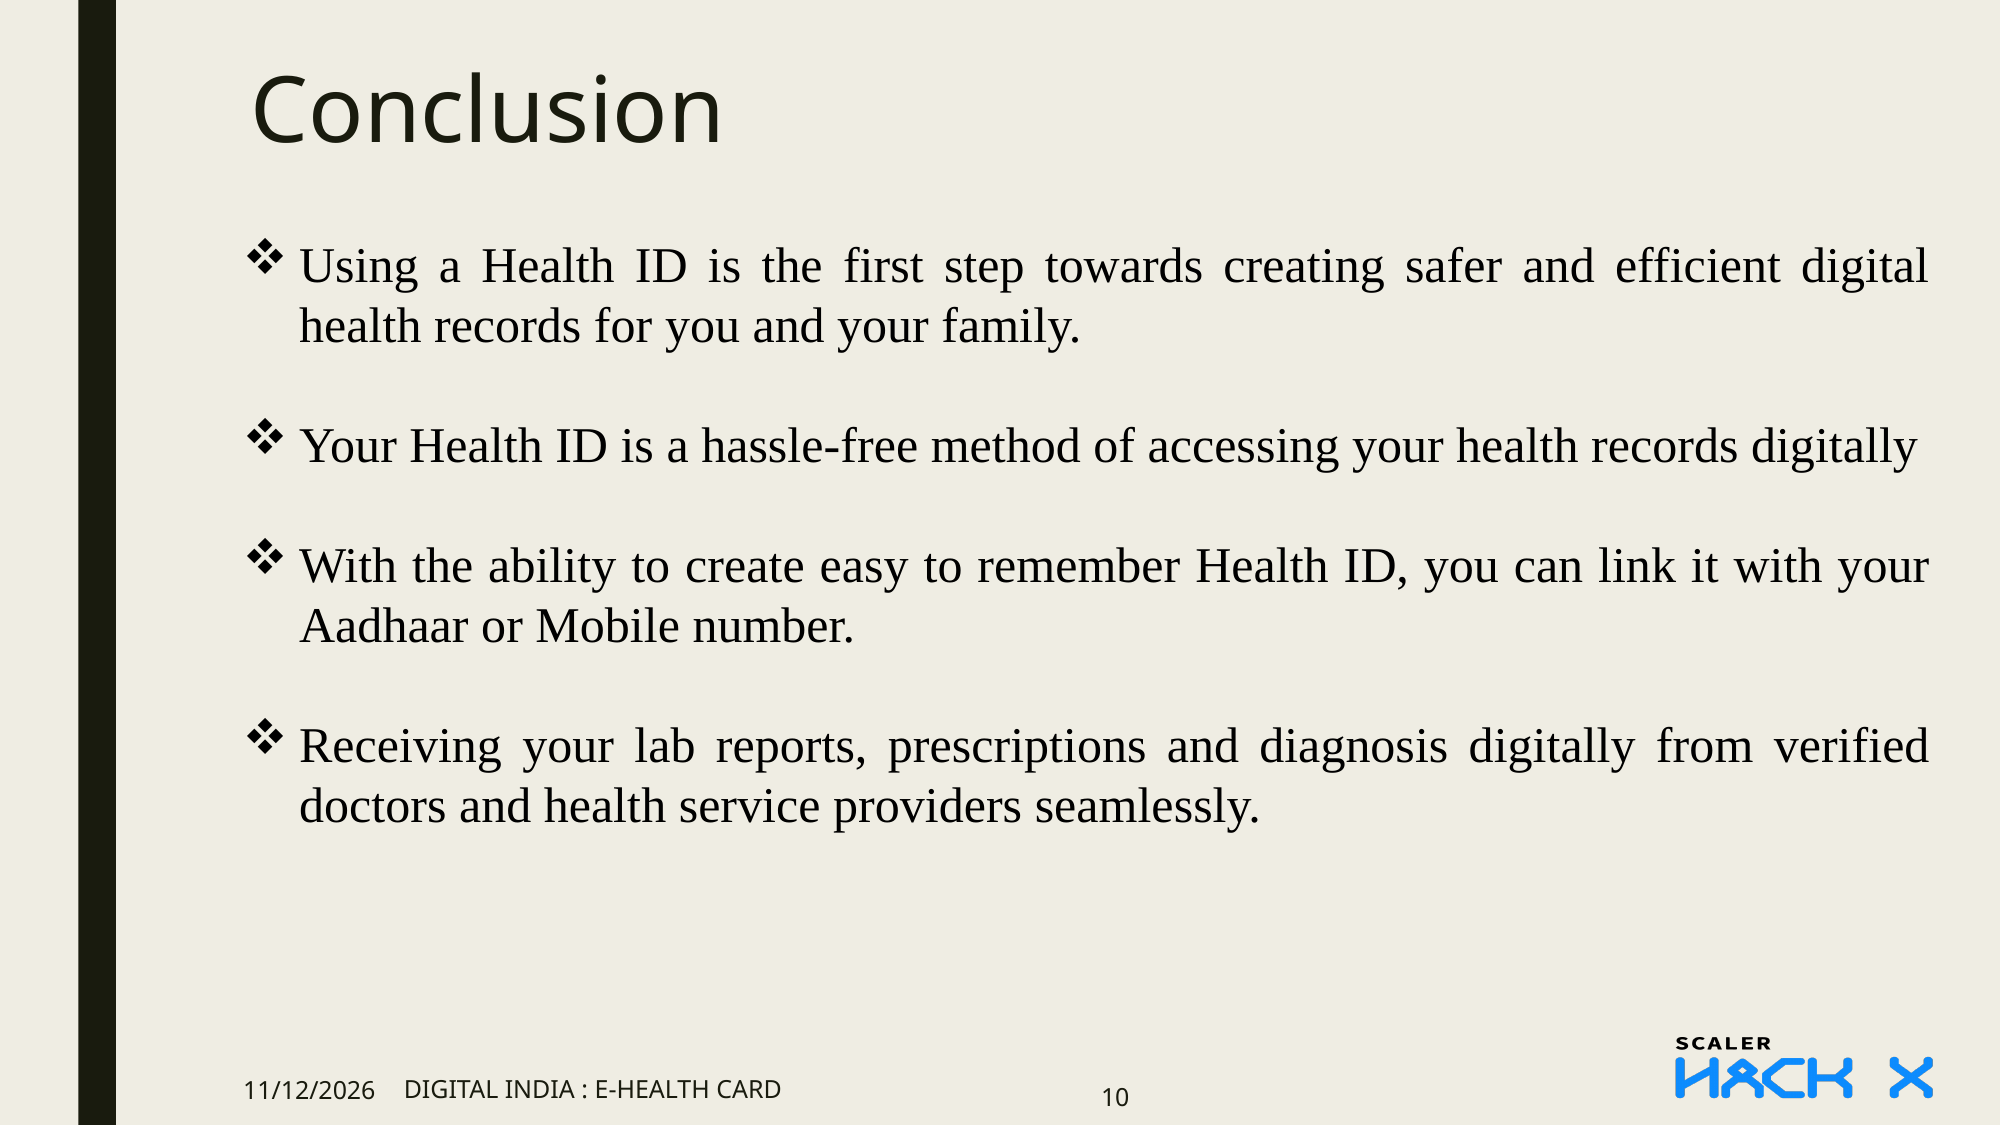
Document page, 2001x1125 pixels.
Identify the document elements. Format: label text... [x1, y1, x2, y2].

text_box Using a Health ID is the first step towards creating safer and efficient digital health records for you and your family. Your Health ID is a hassle-free method of accessing your health records digitally With the ability to create easy to remember Health ID, you can link it with your Aadhaar or Mobile number. Receiving your lab reports, prescriptions and diagnosis digitally from verified doctors and health service providers seamlessly. [228, 224, 1946, 840]
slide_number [228, 1058, 426, 1125]
title Conclusion [235, 56, 941, 182]
picture [1656, 958, 1952, 1125]
footer DIGITAL INDIA : E-HEALTH CARD [388, 1058, 1639, 1119]
slide_number 10 [882, 1065, 1145, 1125]
